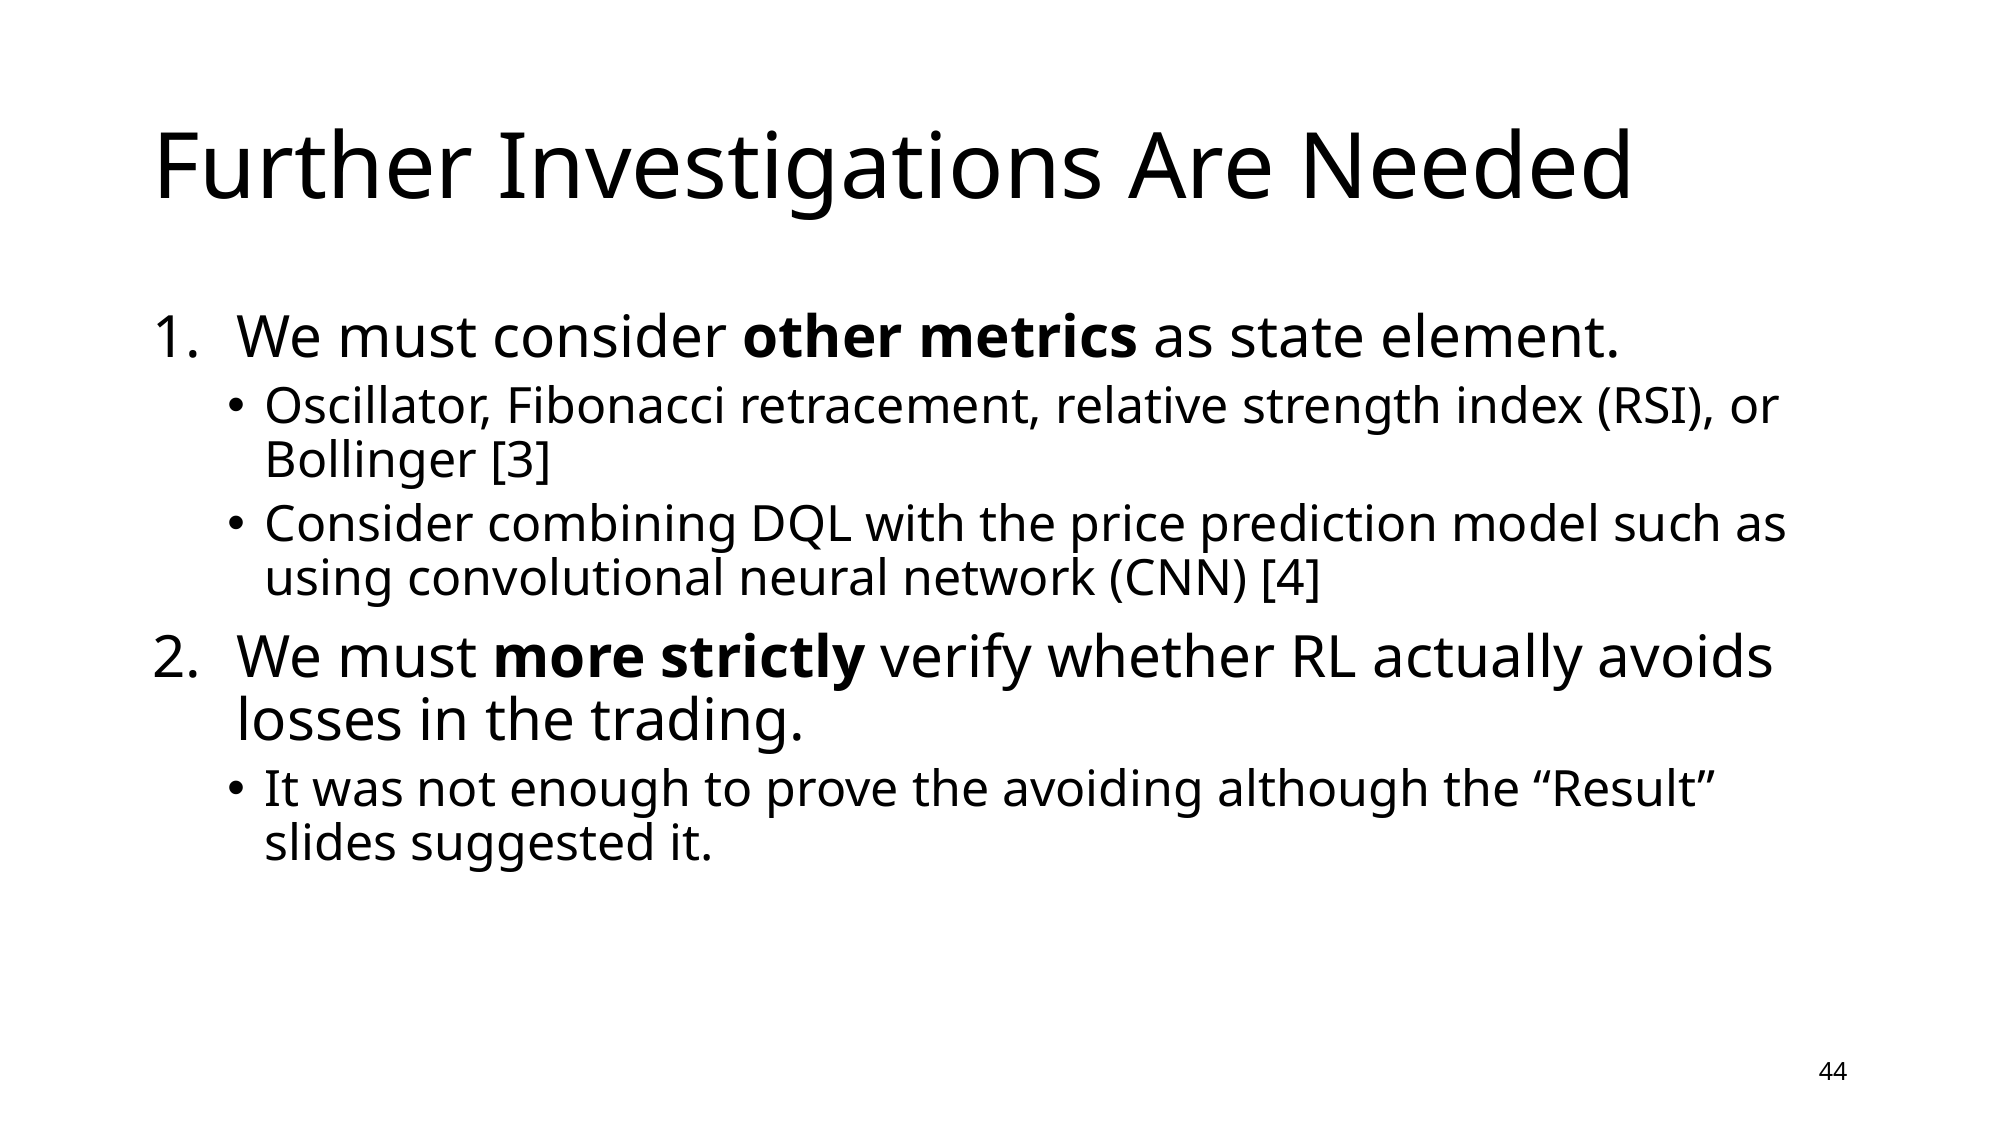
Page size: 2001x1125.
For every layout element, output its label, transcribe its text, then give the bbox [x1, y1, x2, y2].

list We must consider other metrics as state element. Oscillator, Fibonacci retracement, relative strength index (RSI), or Bollinger [3] Consider combining DQL with the price prediction model such as using convolutional neural network (CNN) [4] We must more strictly verify whether RL actually avoids losses in the trading. It was not enough to prove the avoiding although the “Result” slides suggested it. [137, 299, 1863, 1014]
slide_number 44 [1412, 1042, 1863, 1103]
title Further Investigations Are Needed [137, 59, 1863, 278]
